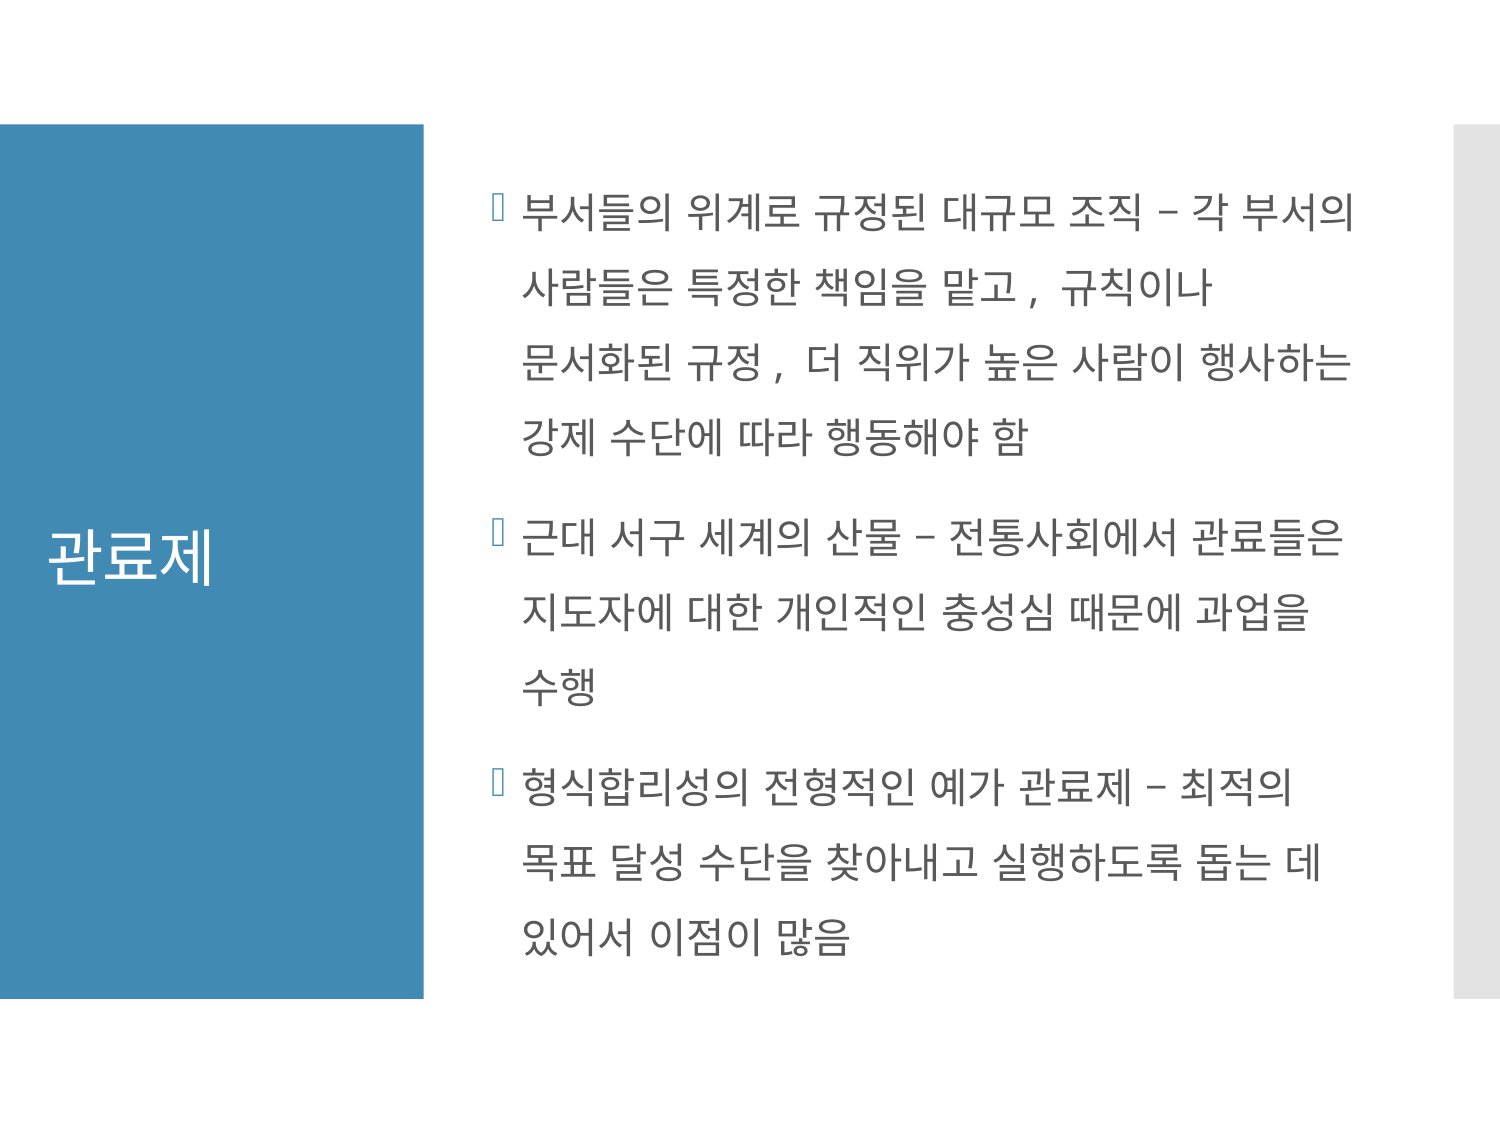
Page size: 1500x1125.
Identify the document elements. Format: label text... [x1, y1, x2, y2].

title 관료제 [31, 184, 394, 940]
list 부서들의 위계로 규정된 대규모 조직 – 각 부서의 사람들은 특정한 책임을 맡고, 규칙이나 문서화된 규정, 더 직위가 높은 사람이 행사하는 강제 수단에 따라 행동해야 함 근대 서구 세계의 산물 – 전통사회에서 관료들은 지도자에 대한 개인적인 충성심 때문에 과업을 수행 형식합리성의 전형적인 예가 관료제 – 최적의 목표 달성 수단을 찾아내고 실행하도록 돕는 데 있어서 이점이 많음 [476, 141, 1376, 982]
